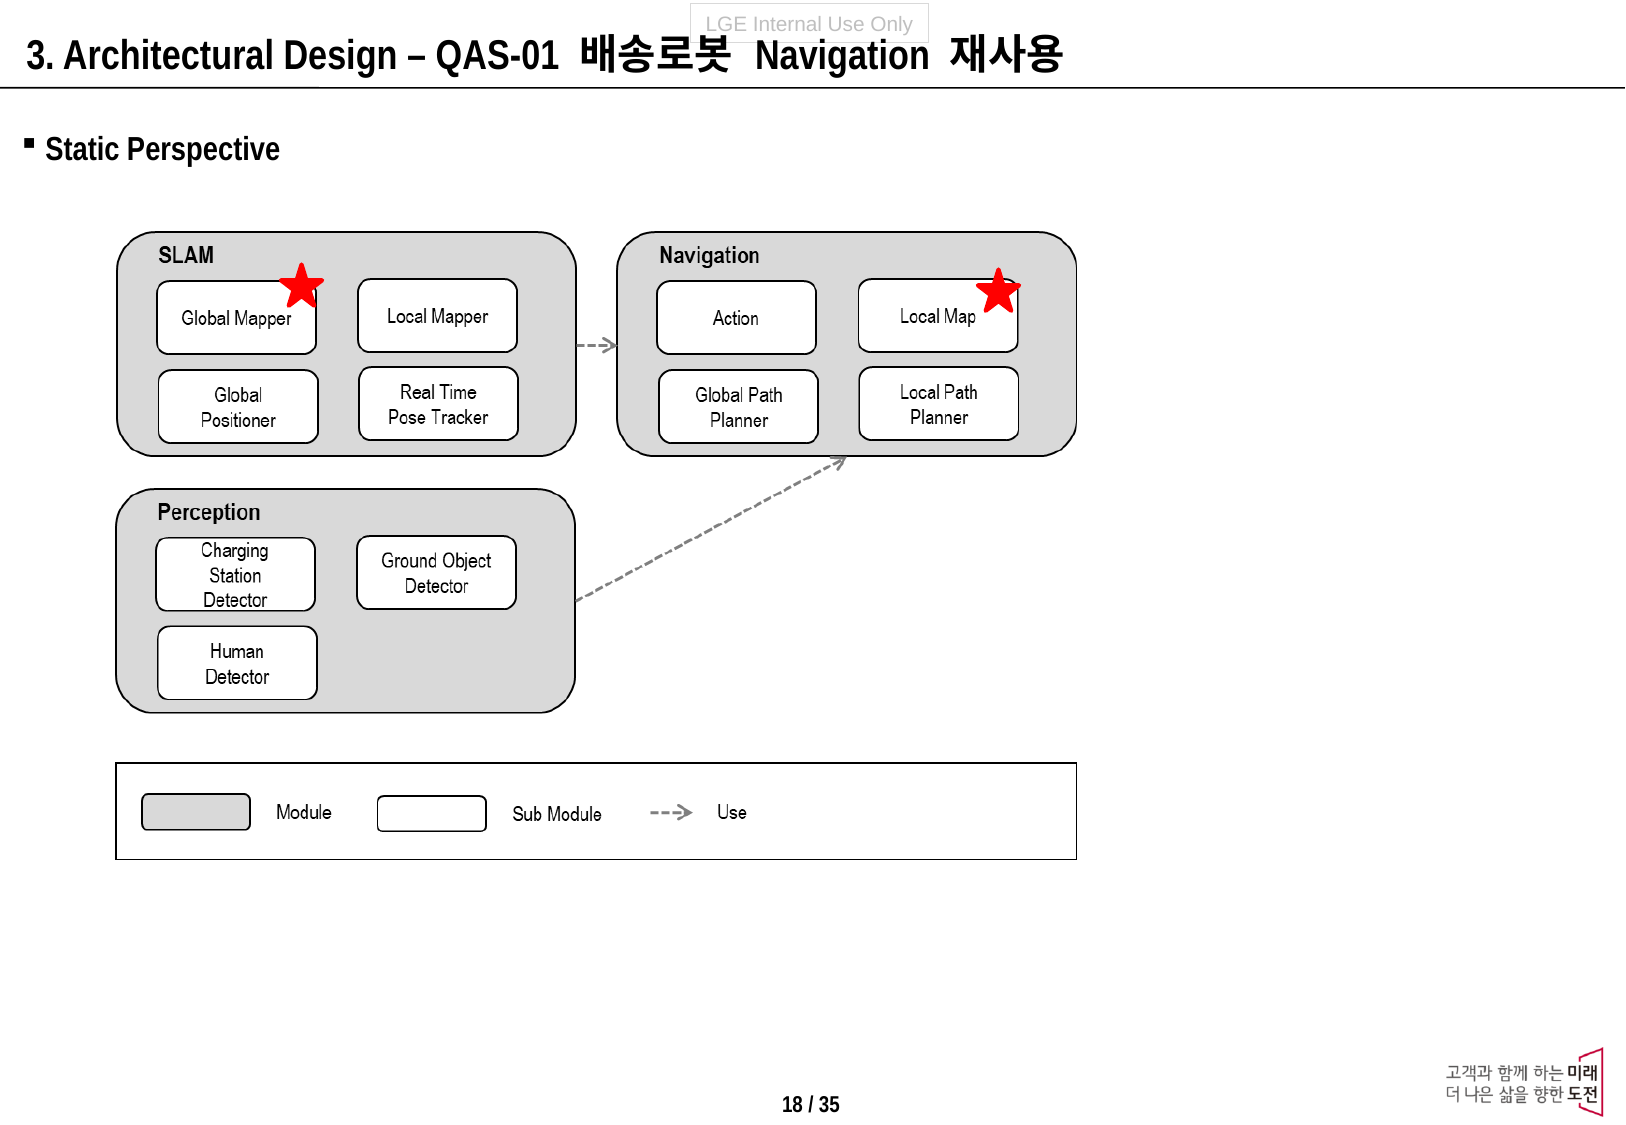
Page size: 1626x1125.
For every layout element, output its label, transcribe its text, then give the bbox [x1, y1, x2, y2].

picture [1445, 1047, 1605, 1117]
text_box Static Perspective [15, 101, 1605, 174]
text_box 3. Architectural Design – QAS-01 배송로봇 Navigation 재사용 [11, 10, 1262, 86]
picture [115, 231, 1078, 861]
